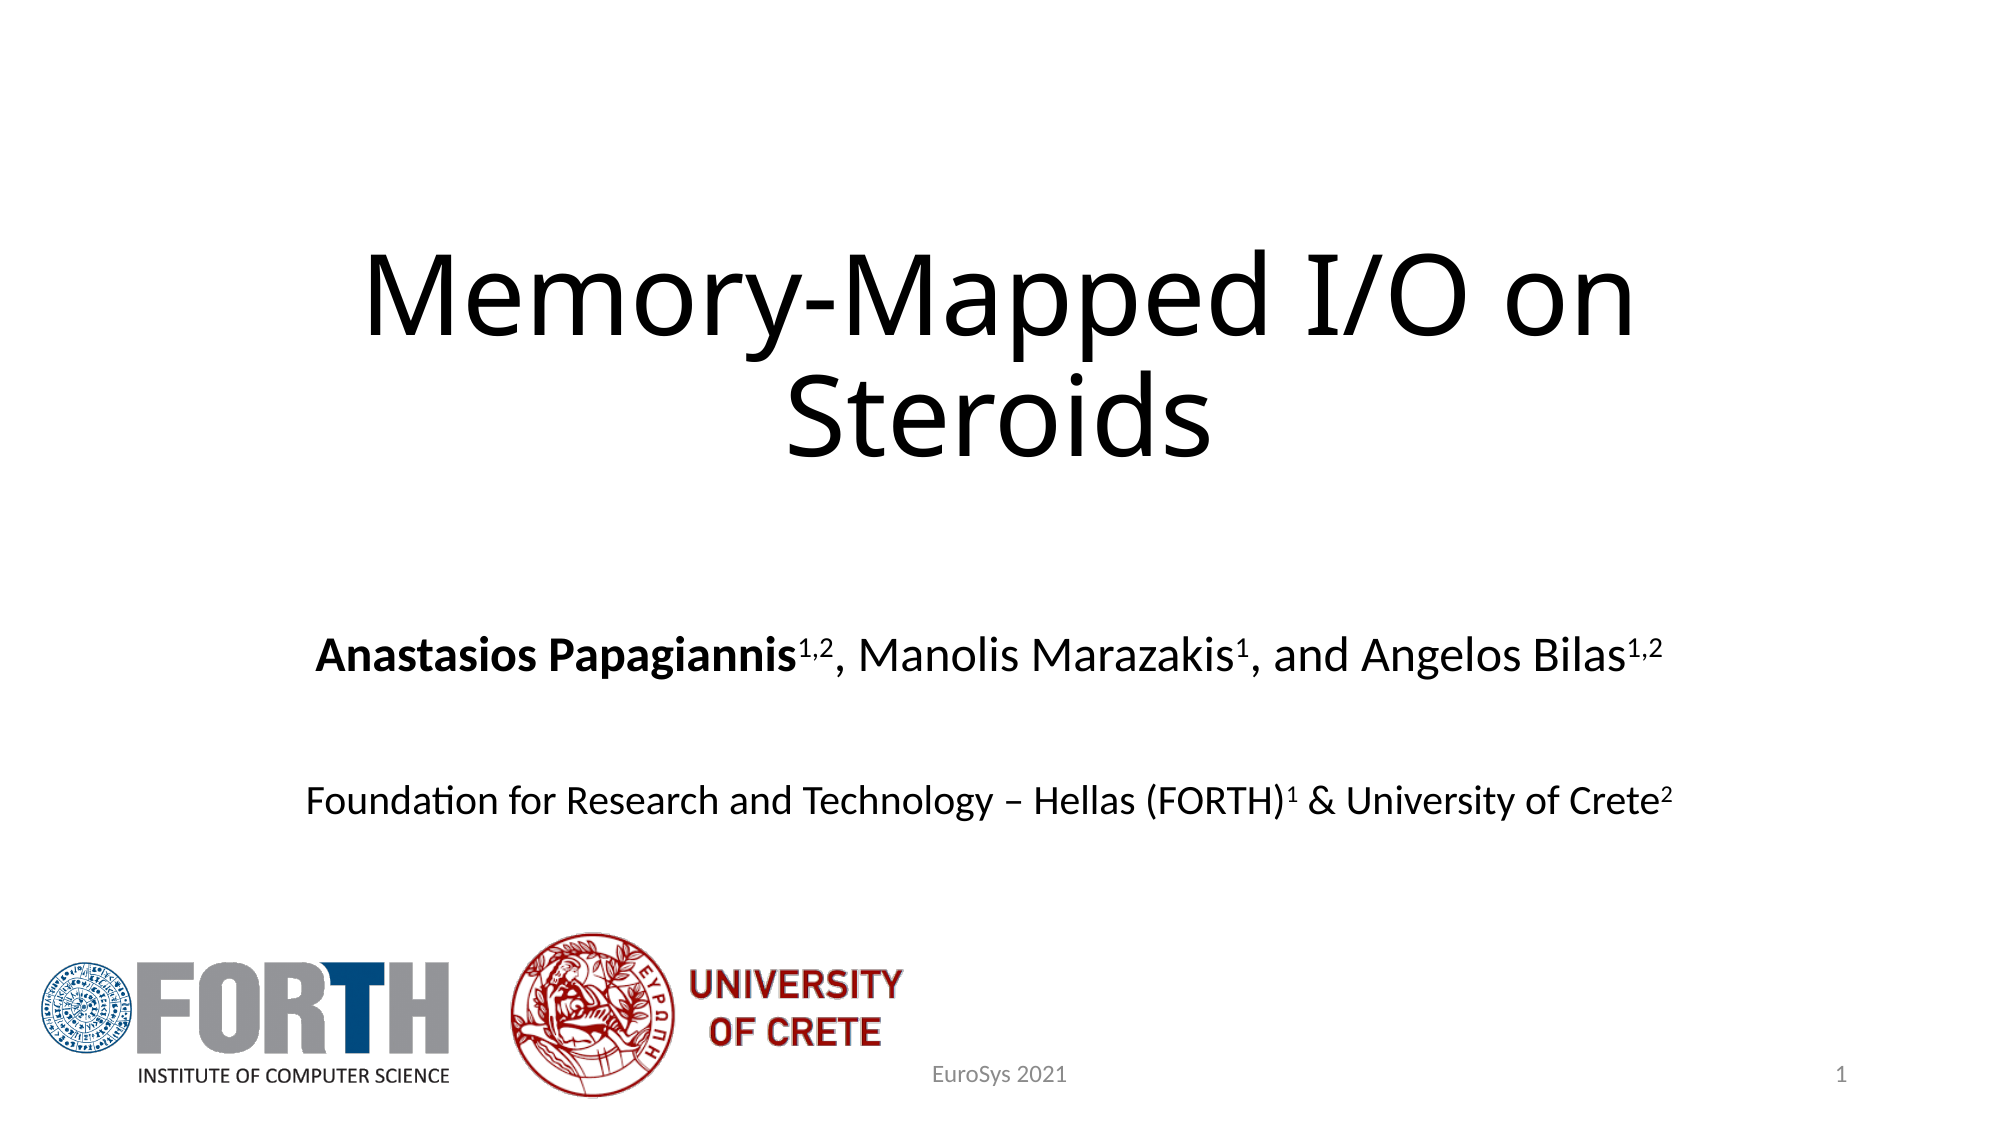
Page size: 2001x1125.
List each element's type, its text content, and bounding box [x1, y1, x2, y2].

title Memory-Mapped I/O on Steroids [182, 214, 1818, 489]
footer EuroSys 2021 [913, 1042, 1338, 1103]
subtitle Anastasios Papagiannis1,2, Manolis Marazakis1, and Angelos Bilas1,2 Foundation for Research and Technology – Hellas (FORTH)1 & University of Crete2 [114, 621, 1865, 936]
picture [505, 928, 913, 1103]
picture [41, 962, 449, 1083]
slide_number 1 [1412, 1042, 1863, 1103]
